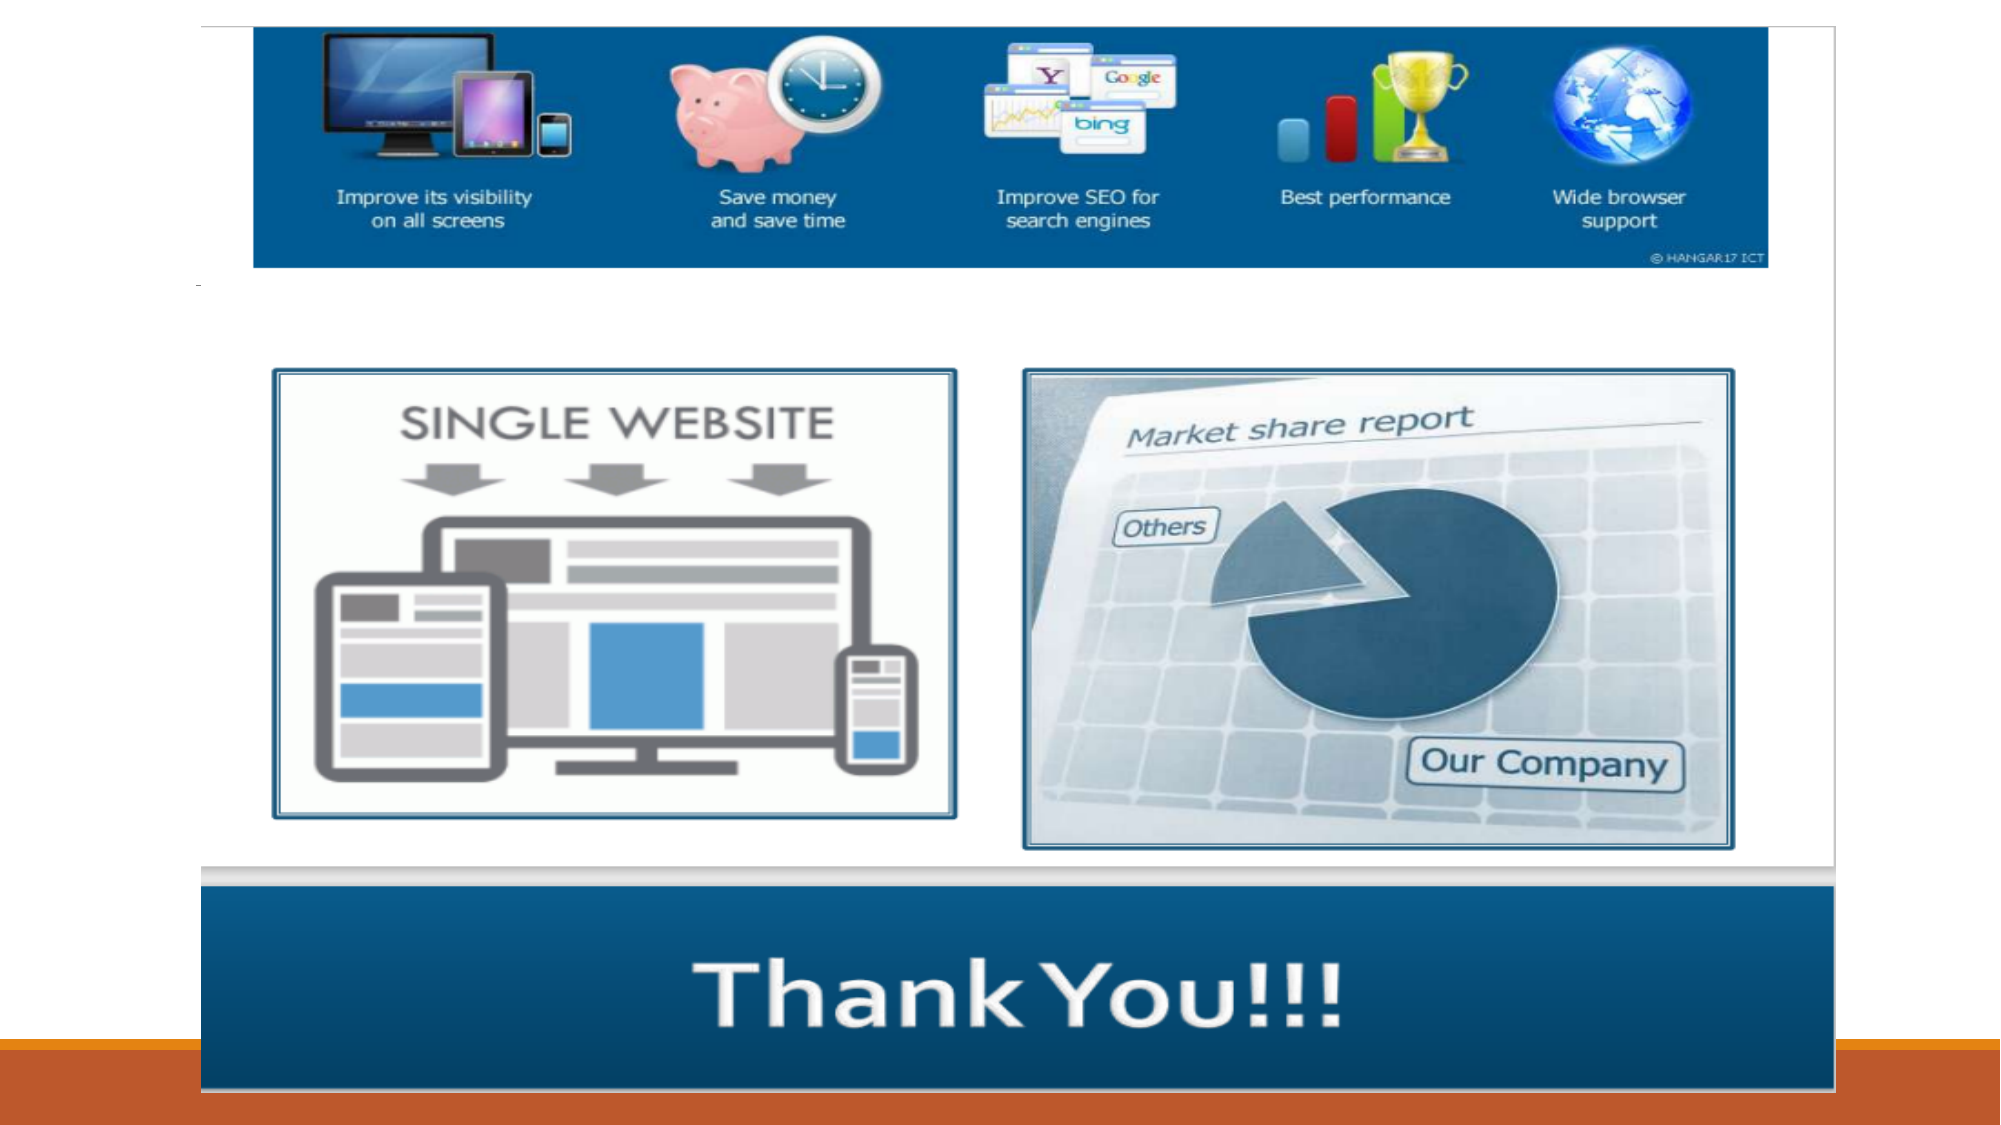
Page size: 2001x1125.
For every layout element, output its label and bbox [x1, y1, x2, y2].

picture [200, 26, 1837, 1094]
